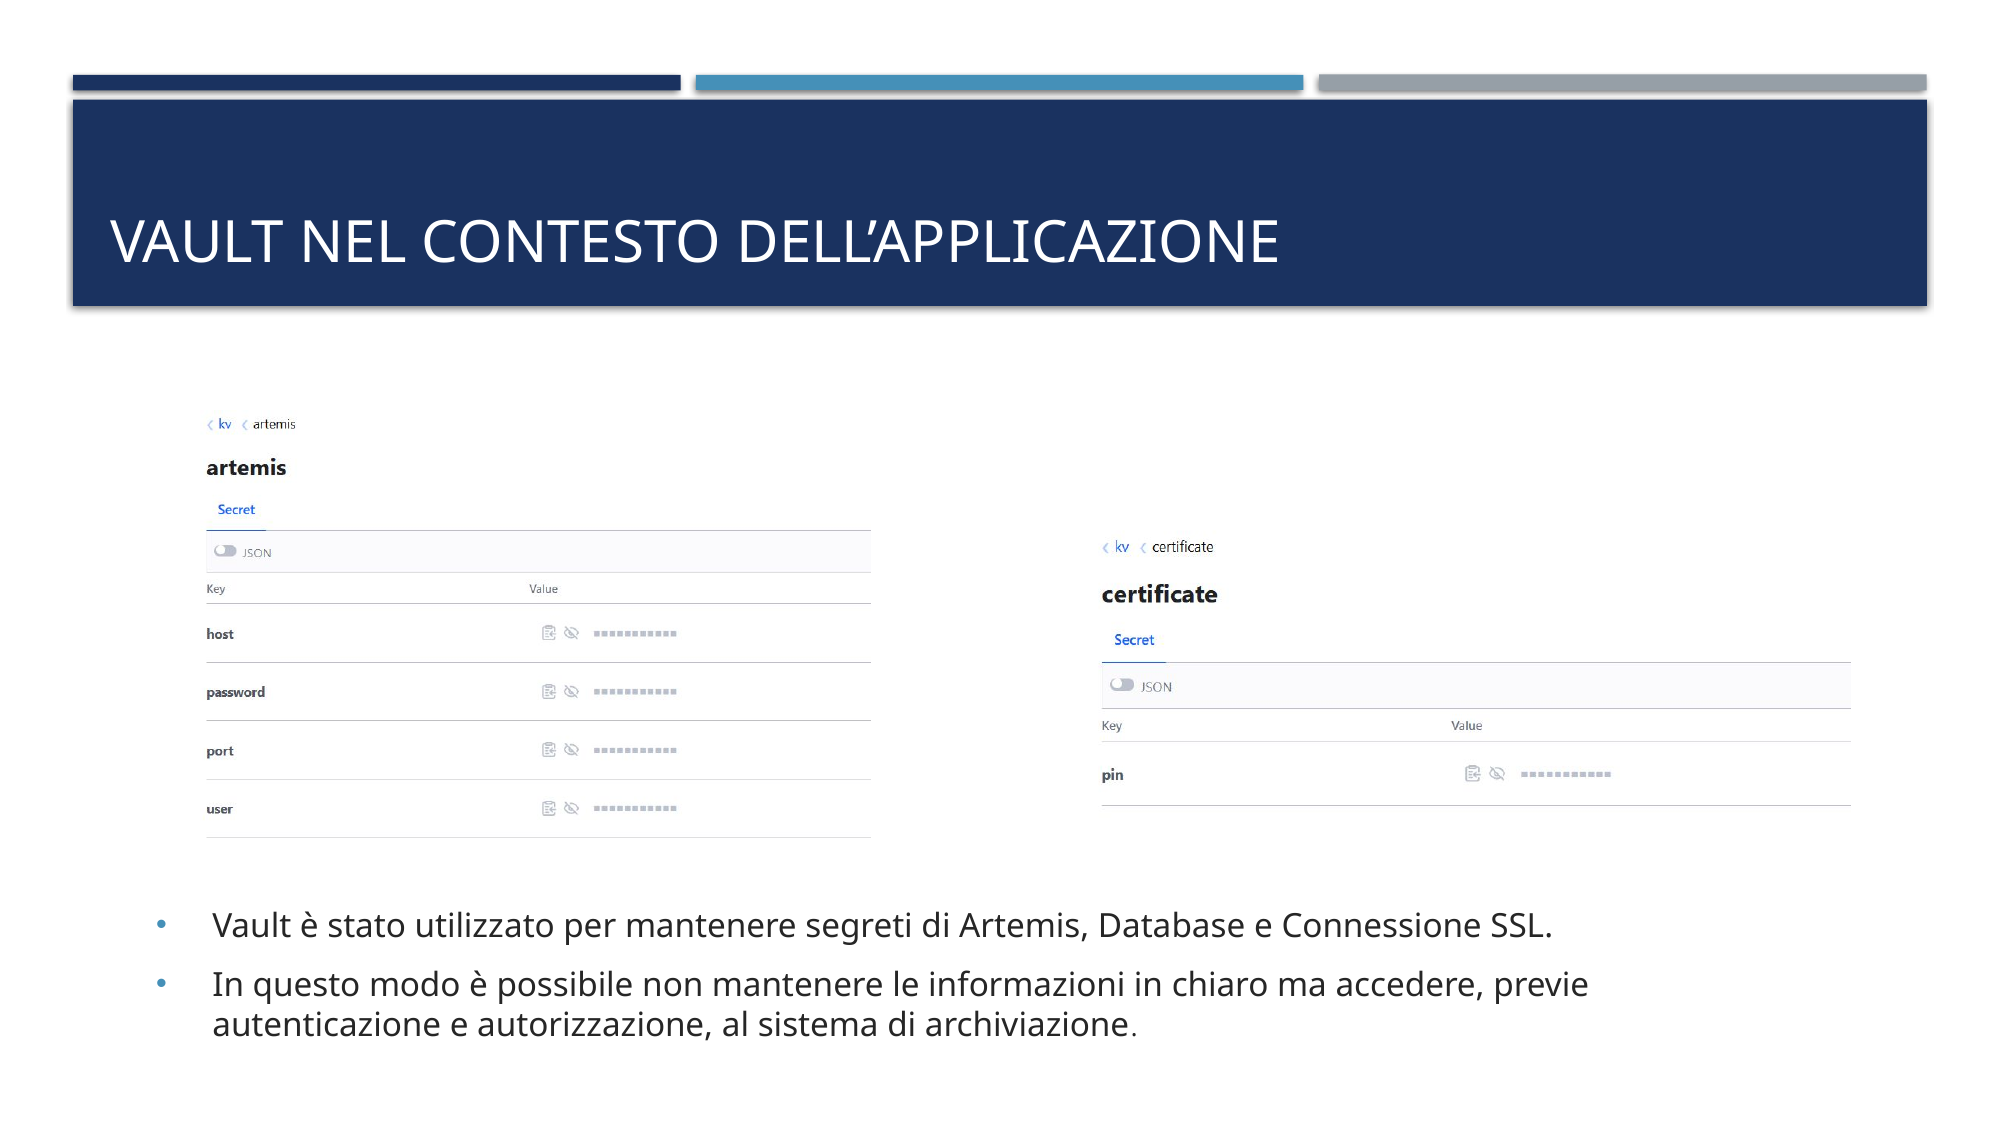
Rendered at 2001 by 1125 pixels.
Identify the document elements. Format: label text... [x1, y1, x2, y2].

title Vault nel contesto dell’applicazione [95, 119, 1905, 282]
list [164, 410, 872, 893]
list Vault è stato utilizzato per mantenere segreti di Artemis, Database e Connessione SSL. In questo modo è possibile non mantenere le informazioni in chiaro ma accedere, previe autenticazione e autorizzazione, al sistema di archiviazione. [141, 915, 1806, 1051]
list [1058, 517, 1851, 862]
